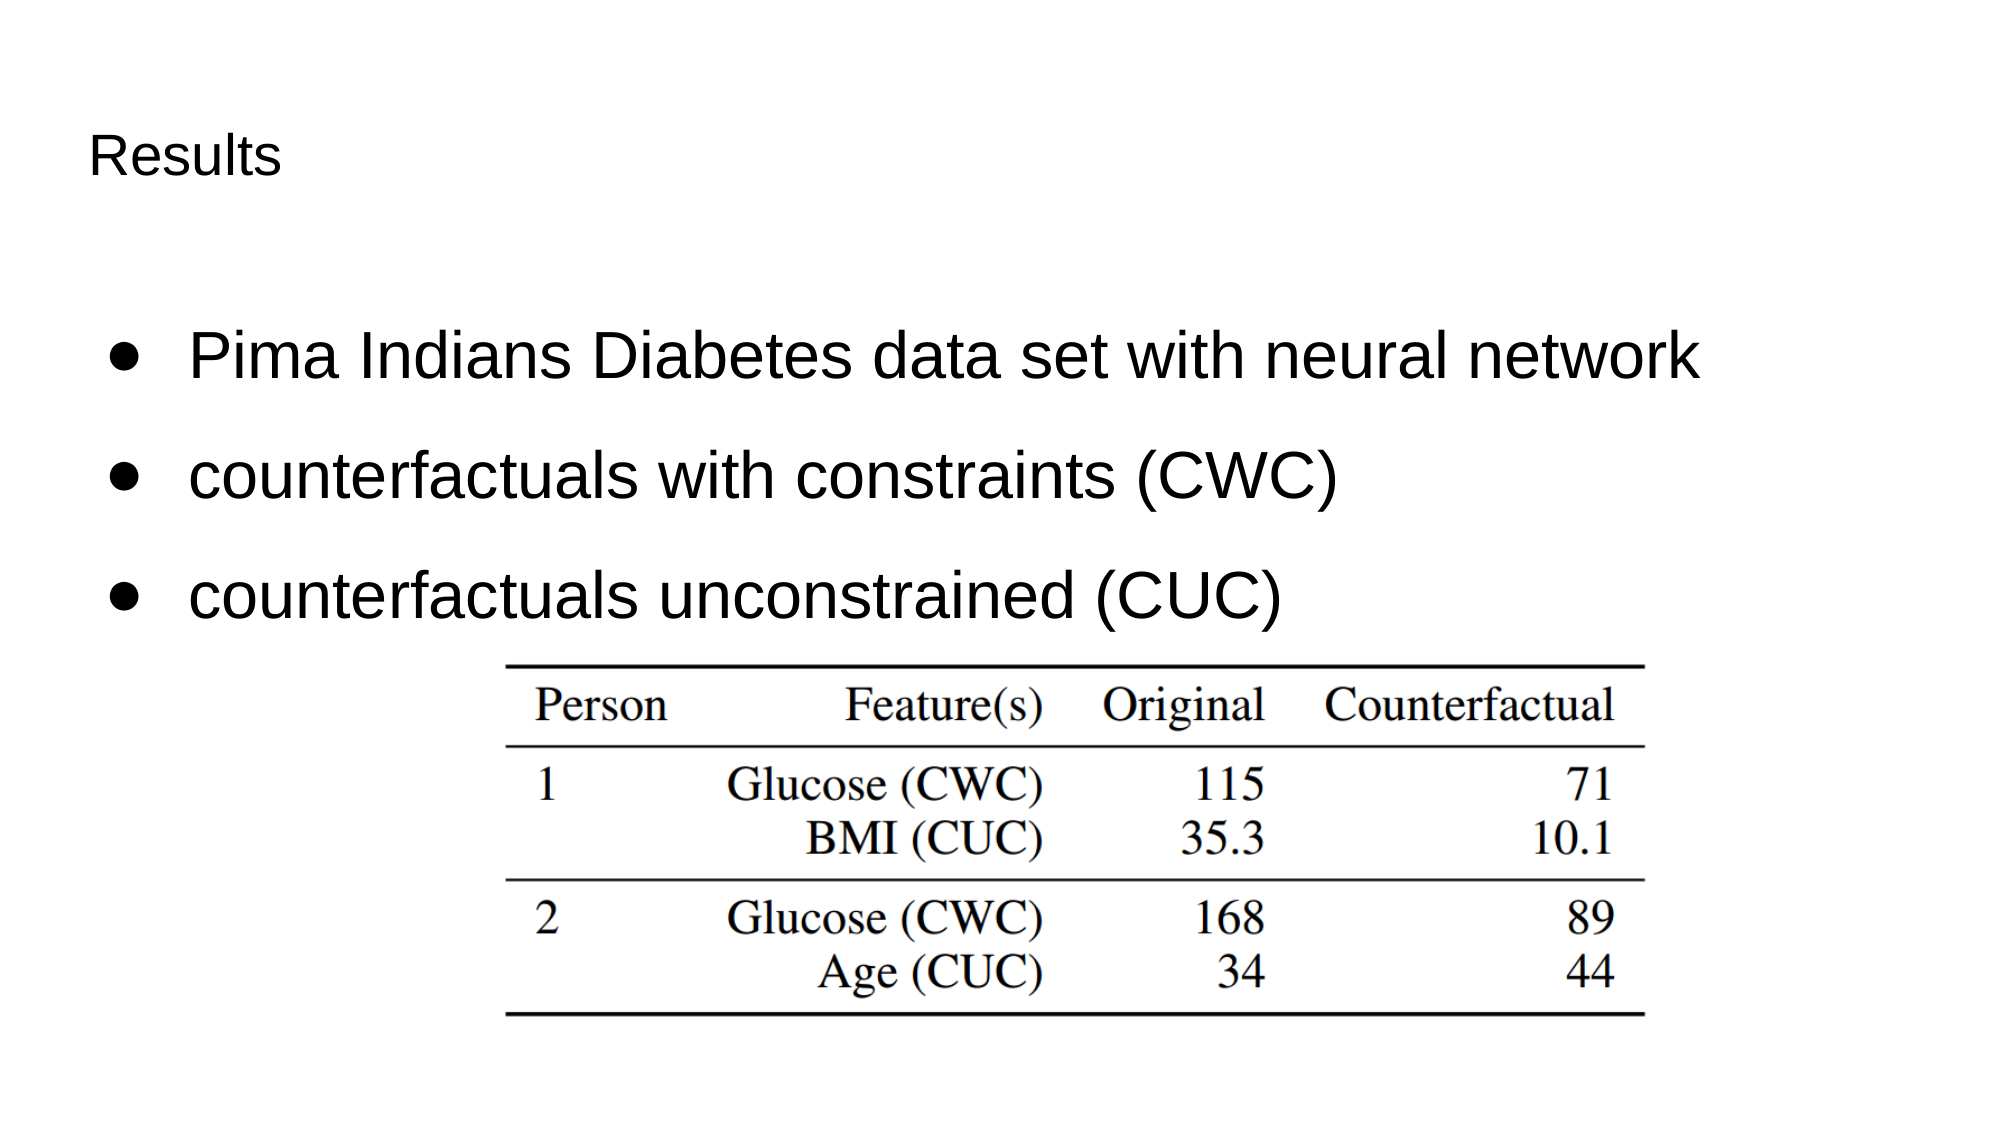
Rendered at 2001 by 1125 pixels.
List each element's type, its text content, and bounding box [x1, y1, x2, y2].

list Pima Indians Diabetes data set with neural network counterfactuals with constraints (CWC) counterfactuals unconstrained (CUC) [68, 252, 1932, 1000]
title Results [68, 97, 1932, 223]
picture [503, 653, 1650, 1021]
